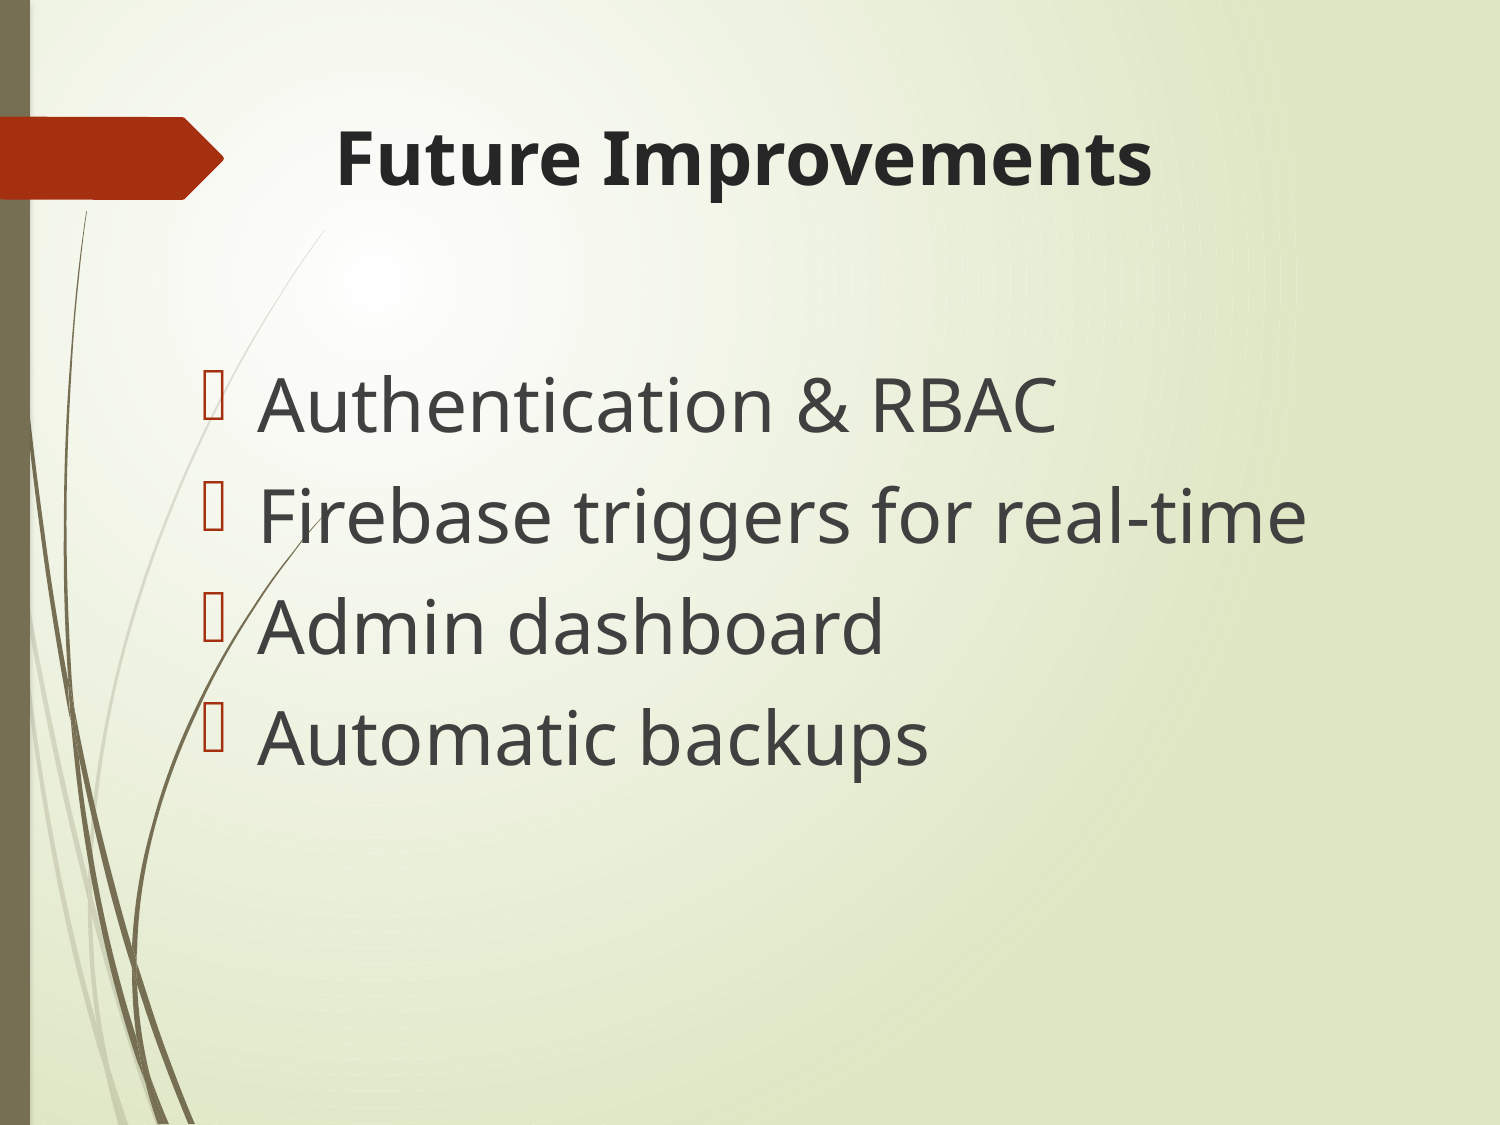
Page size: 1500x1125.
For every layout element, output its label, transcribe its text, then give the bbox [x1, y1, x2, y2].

title Future Improvements [319, 102, 1400, 313]
list Authentication & RBAC Firebase triggers for real-time Admin dashboard Automatic backups [186, 350, 1400, 970]
